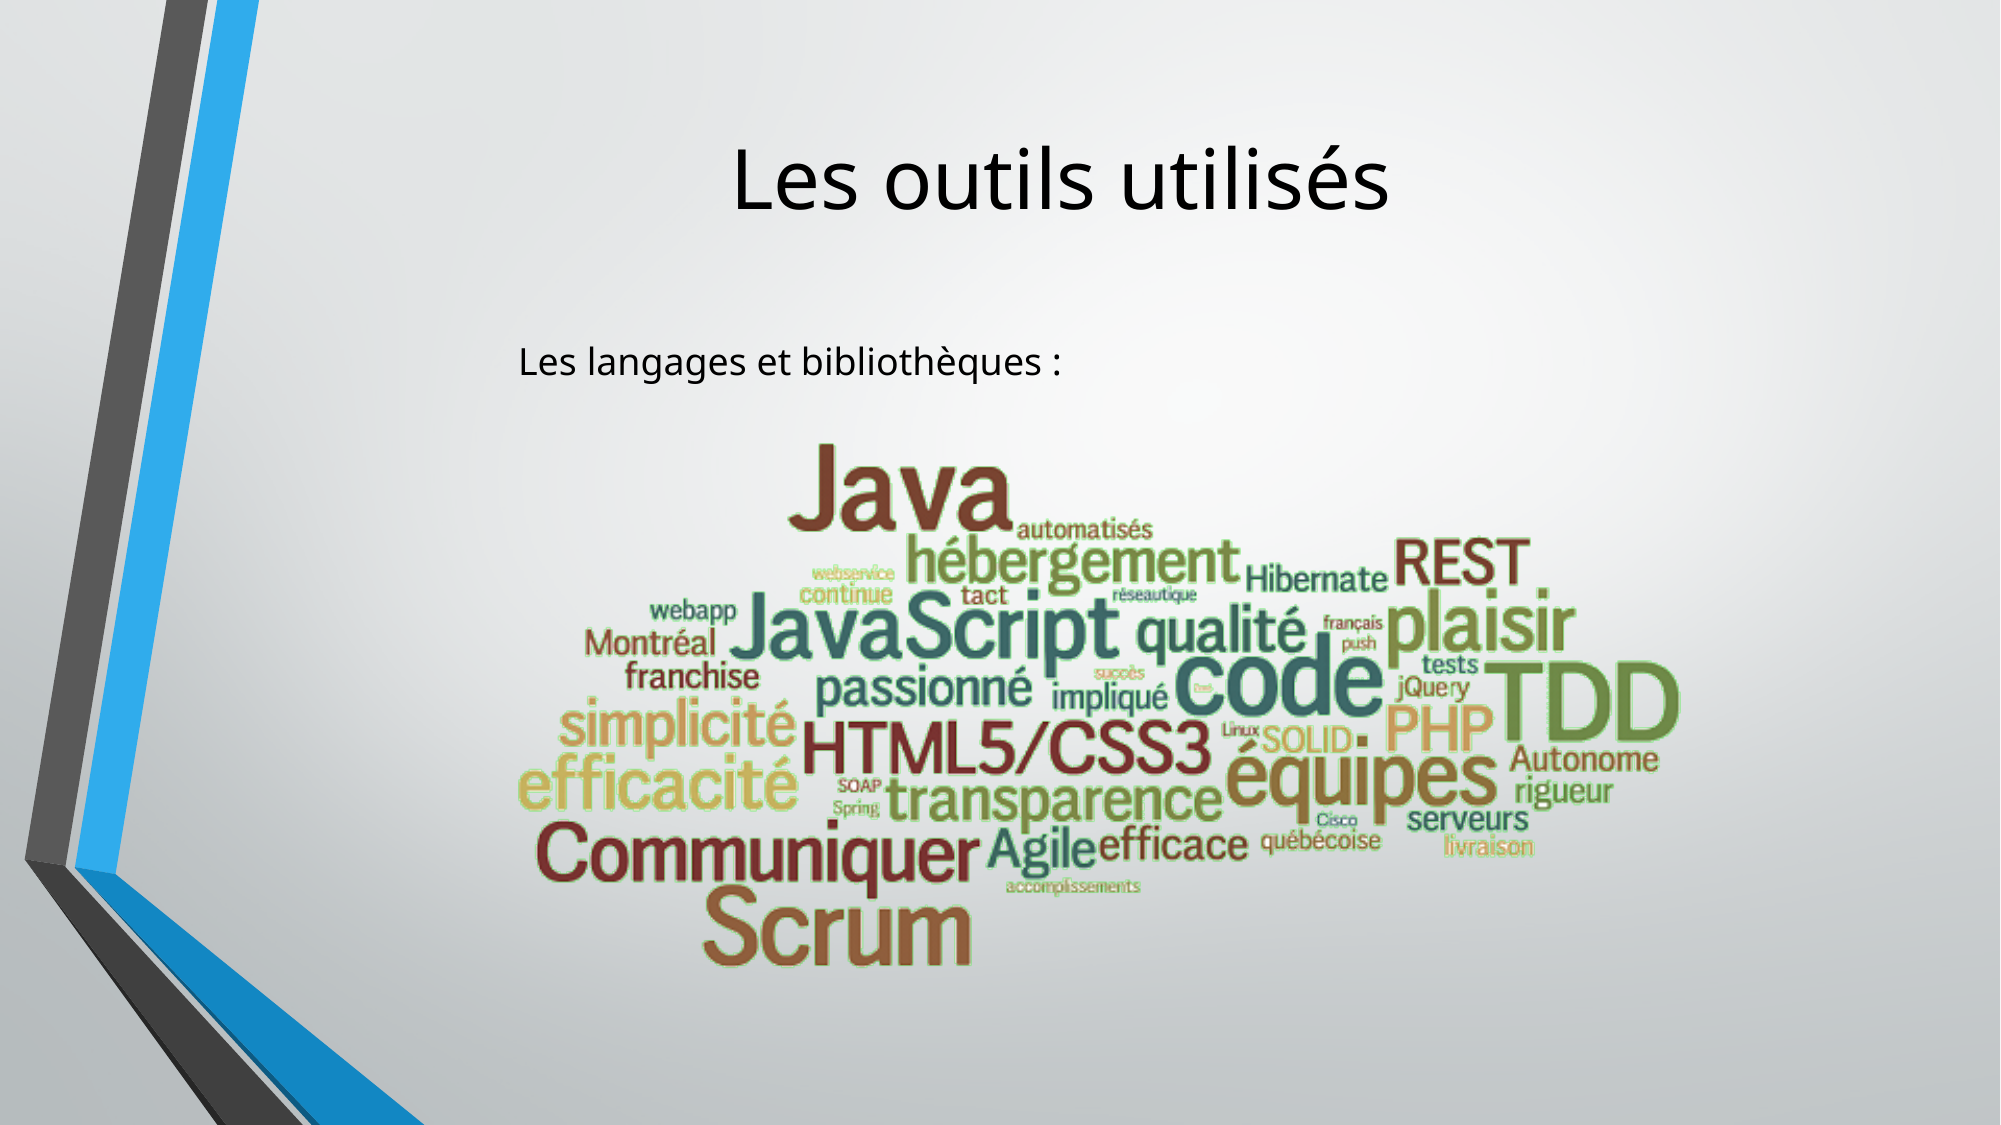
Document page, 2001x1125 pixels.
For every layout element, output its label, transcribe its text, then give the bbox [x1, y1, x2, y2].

text_box Les langages et bibliothèques : [503, 331, 1088, 391]
picture [490, 413, 1683, 1012]
title Les outils utilisés [239, 32, 1883, 321]
